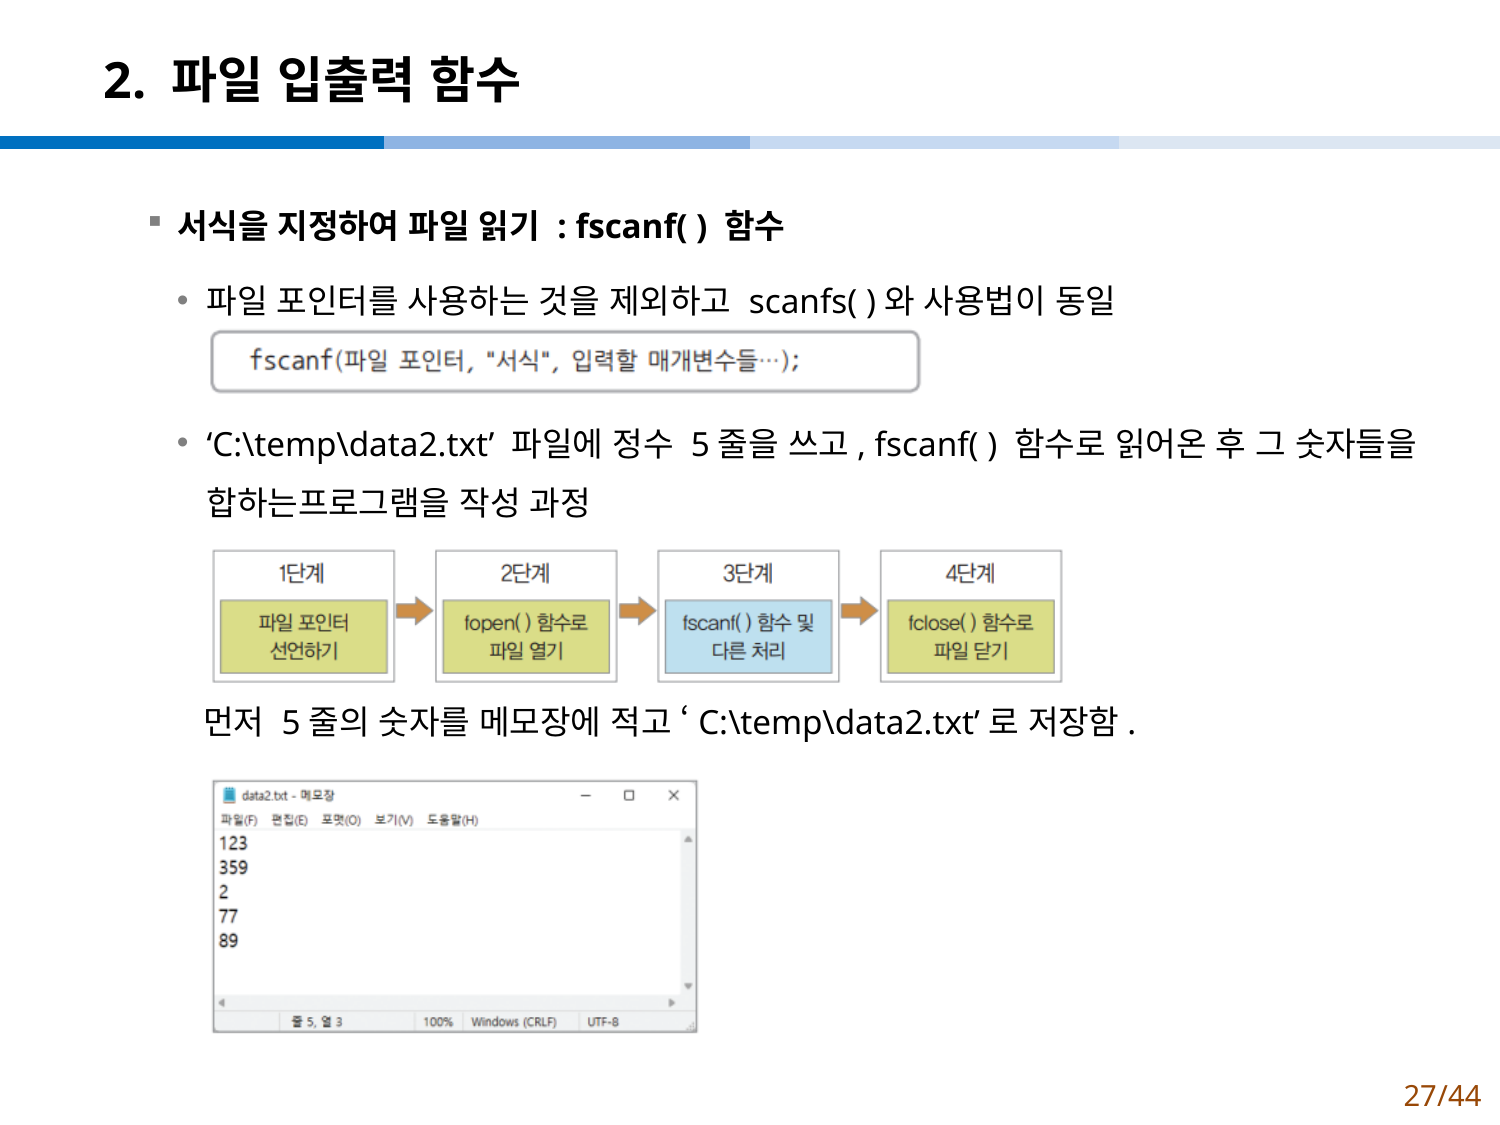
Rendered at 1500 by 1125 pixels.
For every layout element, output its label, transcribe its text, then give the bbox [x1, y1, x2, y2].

picture [206, 774, 703, 1039]
picture [206, 326, 926, 397]
list 서식을 지정하여 파일 읽기 : fscanf( ) 함수 파일 포인터를 사용하는 것을 제외하고 scanfs( )와 사용법이 동일 ‘C:\temp\data2.txt’ 파일에 정수 5줄을 쓰고, fscanf( ) 함수로 읽어온 후 그 숫자들을 합하는프로그램을 작성 과정 먼저 5줄의 숫자를 메모장에 적고 ‘C:\temp\data2.txt’로 저장함. [88, 177, 1459, 1077]
title 2. 파일 입출력 함수 [88, 32, 1330, 124]
picture [206, 543, 1070, 688]
